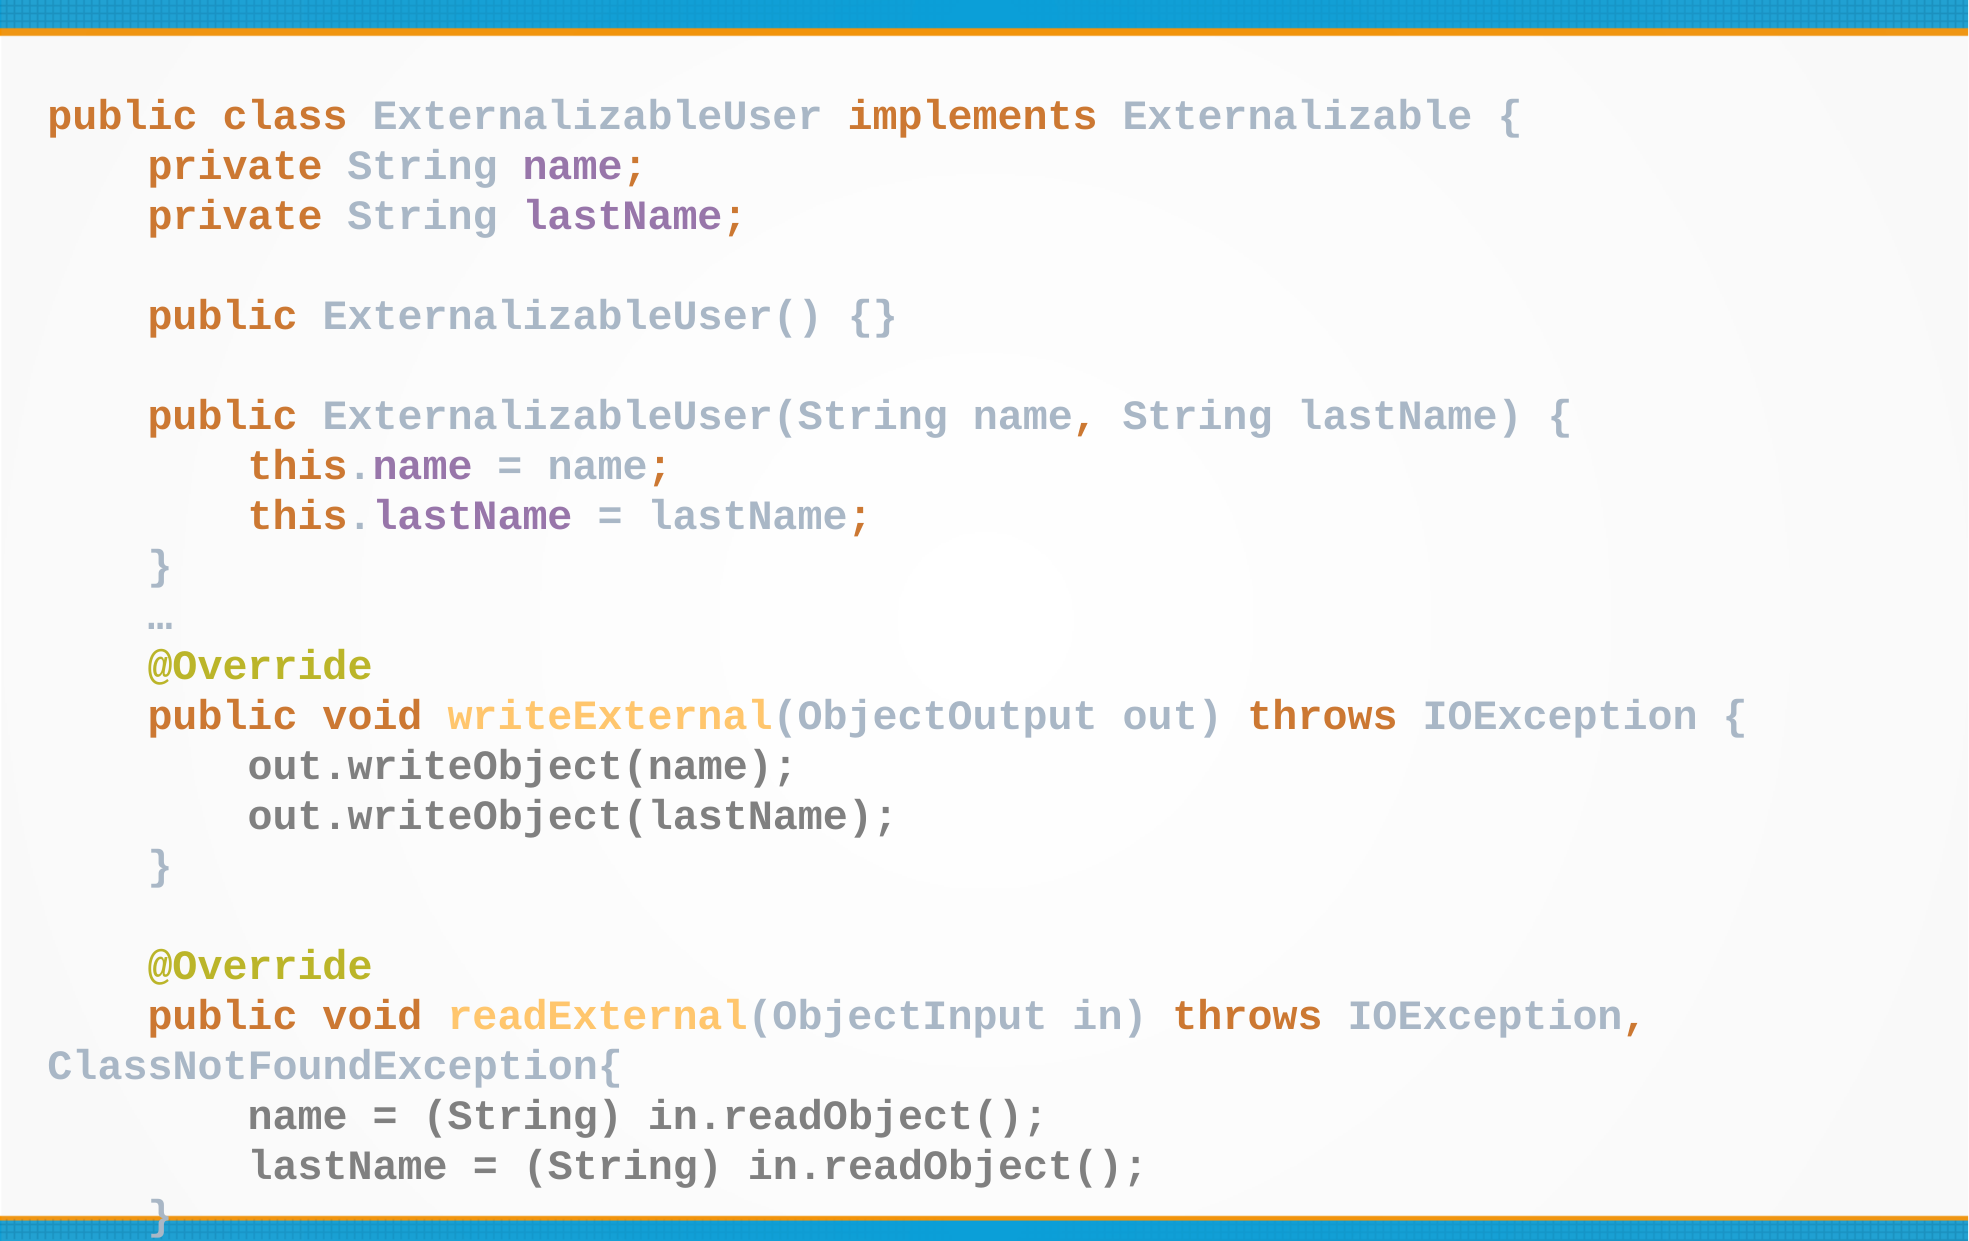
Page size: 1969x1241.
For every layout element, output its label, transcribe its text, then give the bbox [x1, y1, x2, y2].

picture [0, 0, 1969, 1241]
subtitle public class ExternalizableUser implements Externalizable { private String name; private String lastName; public ExternalizableUser() {} public ExternalizableUser(String name, String lastName) { this.name = name; this.lastName = lastName; } … @Override public void writeExternal(ObjectOutput out) throws IOException { out.writeObject(name); out.writeObject(lastName); } @Override public void readExternal(ObjectInput in) throws IOException, ClassNotFoundException{ name = (String) in.readObject(); lastName = (String) in.readObject(); } } [47, 11, 1819, 1209]
